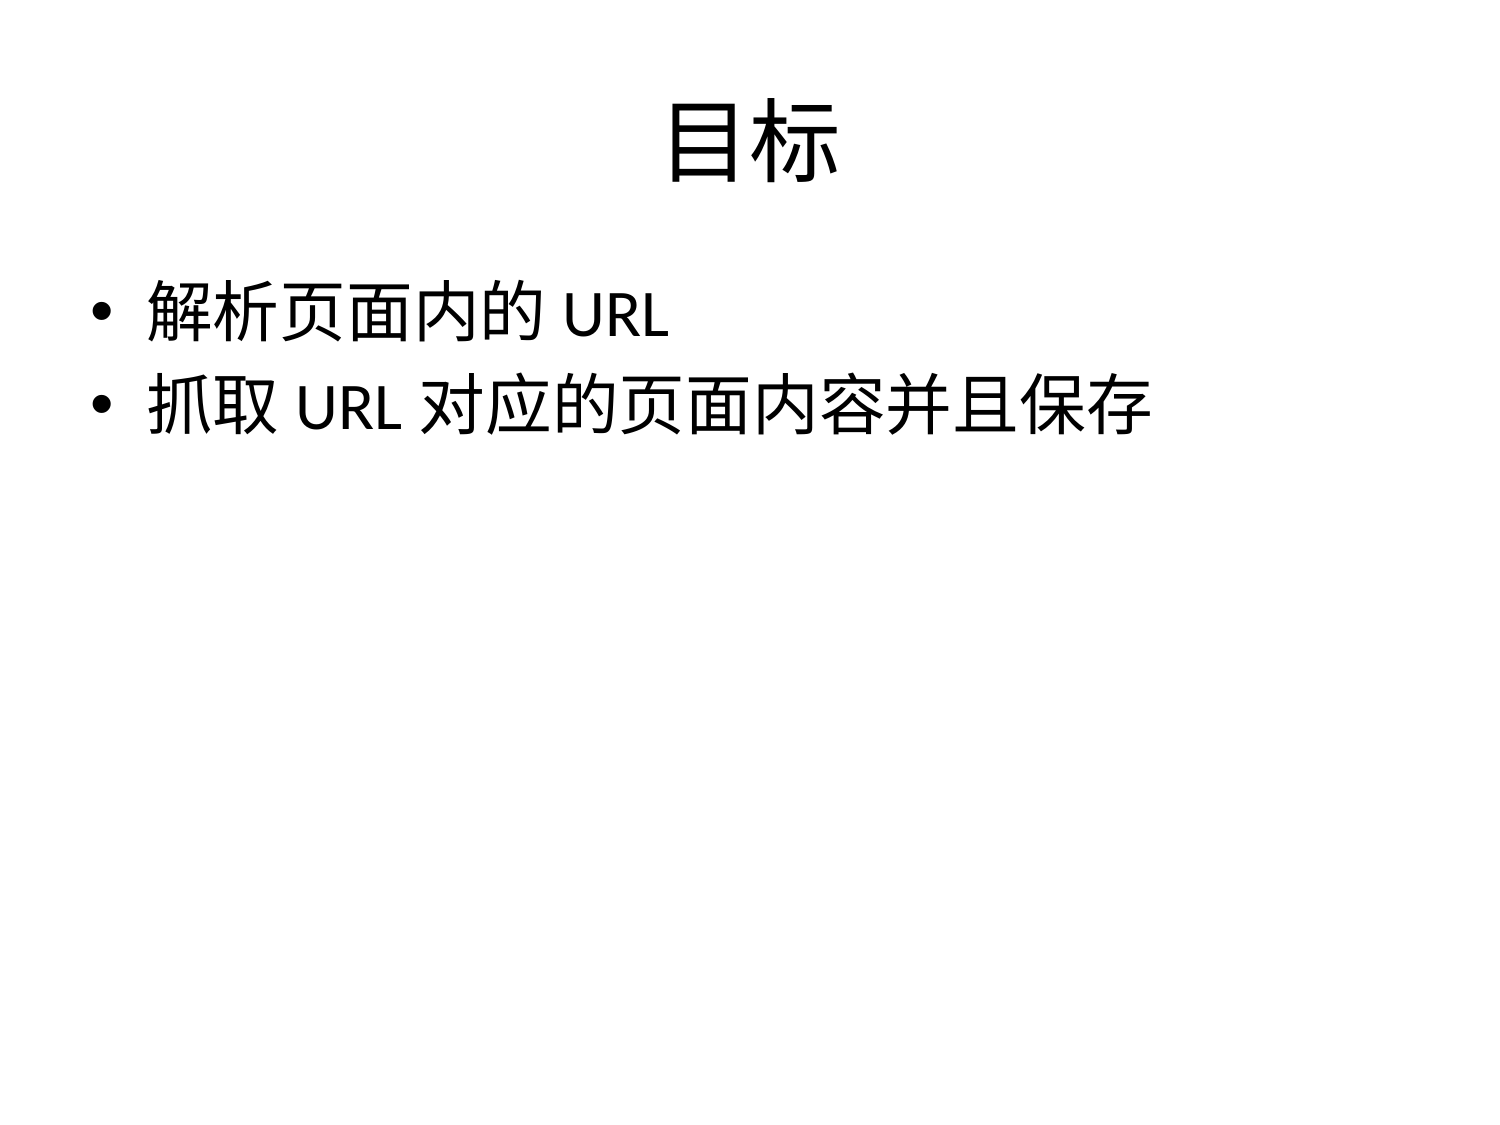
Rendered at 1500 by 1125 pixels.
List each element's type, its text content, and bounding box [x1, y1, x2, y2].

title 目标 [75, 45, 1425, 233]
list 解析页面内的URL 抓取URL对应的页面内容并且保存 [75, 262, 1425, 1005]
